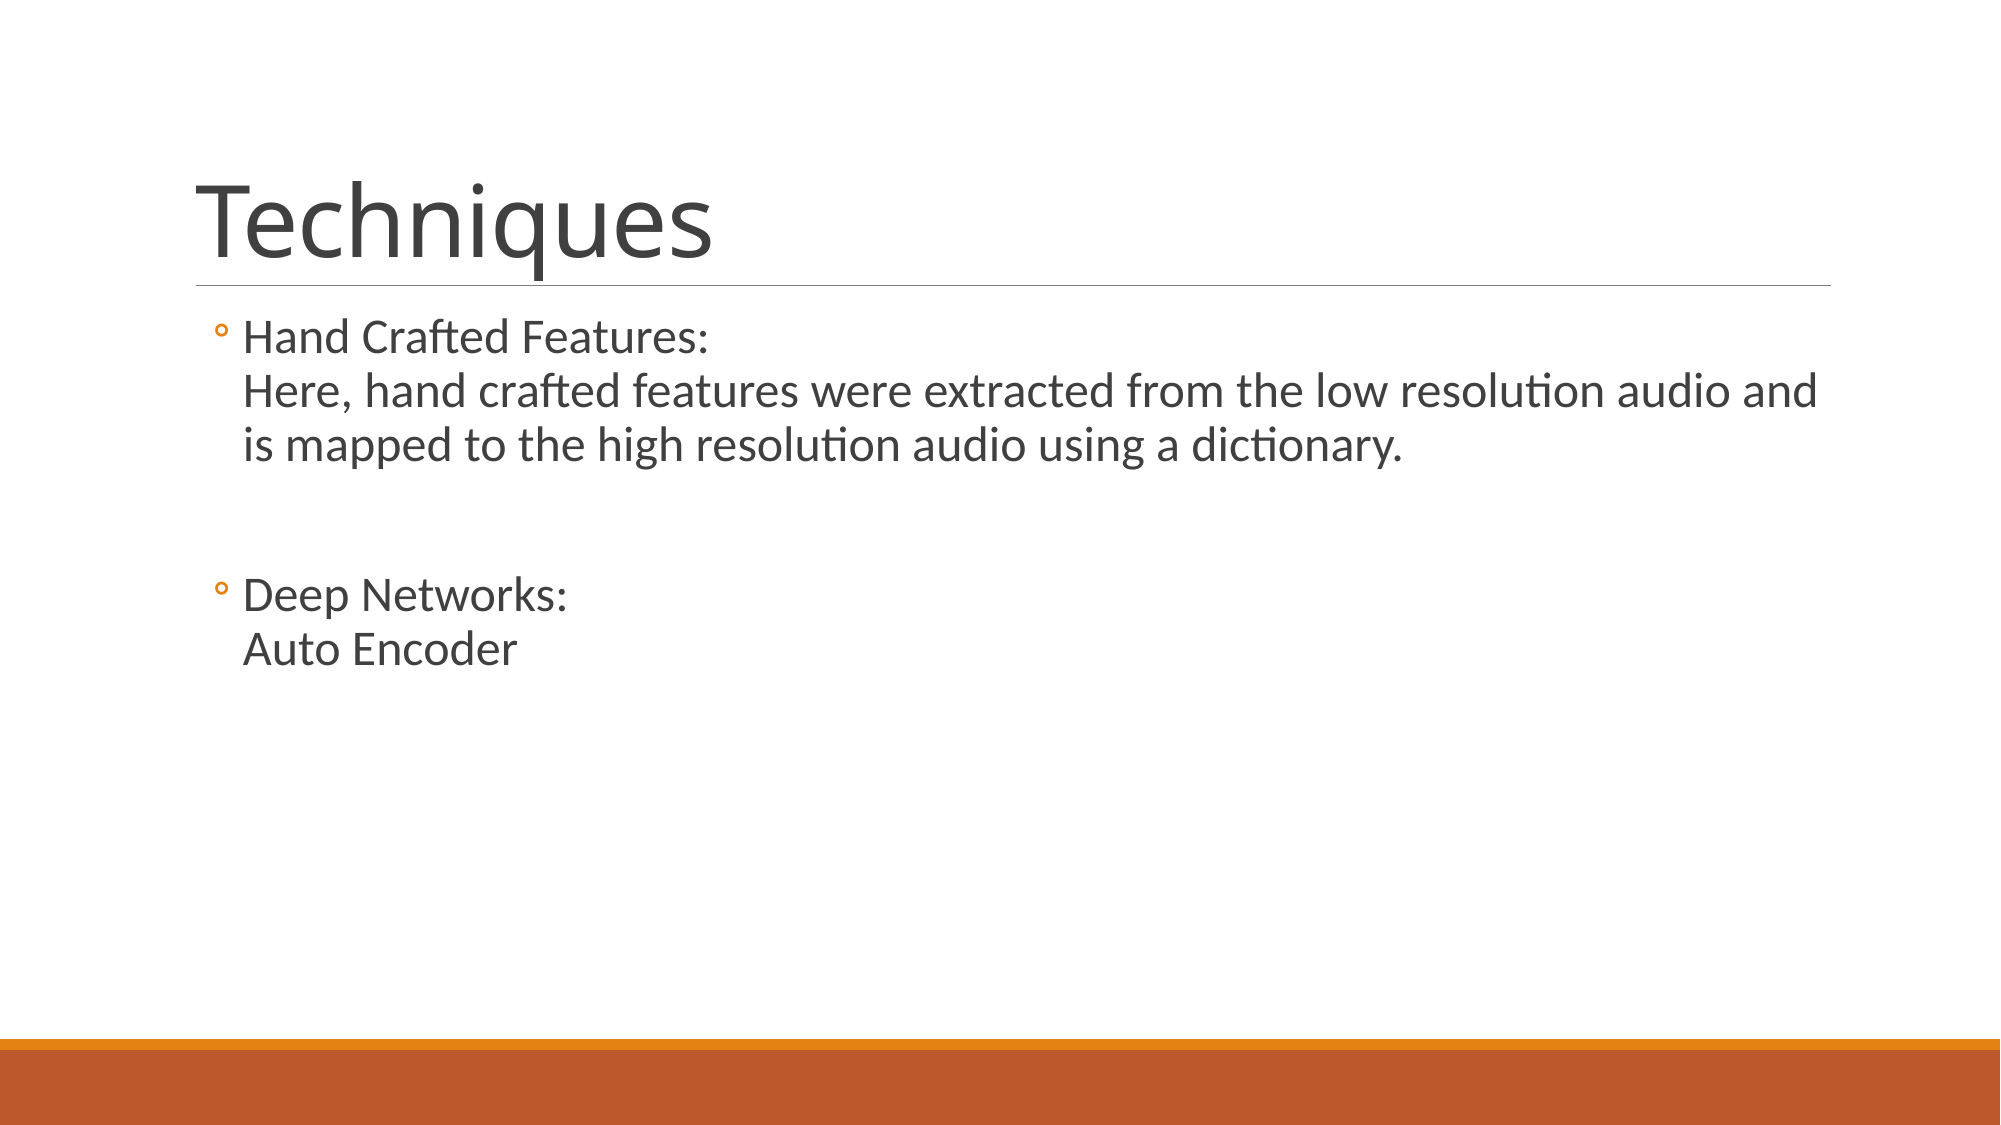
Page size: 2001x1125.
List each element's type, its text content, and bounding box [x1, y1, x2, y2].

list Hand Crafted Features: Here, hand crafted features were extracted from the low resolution audio and is mapped to the high resolution audio using a dictionary. Deep Networks: Auto Encoder [180, 302, 1830, 963]
title Techniques [180, 47, 1830, 285]
